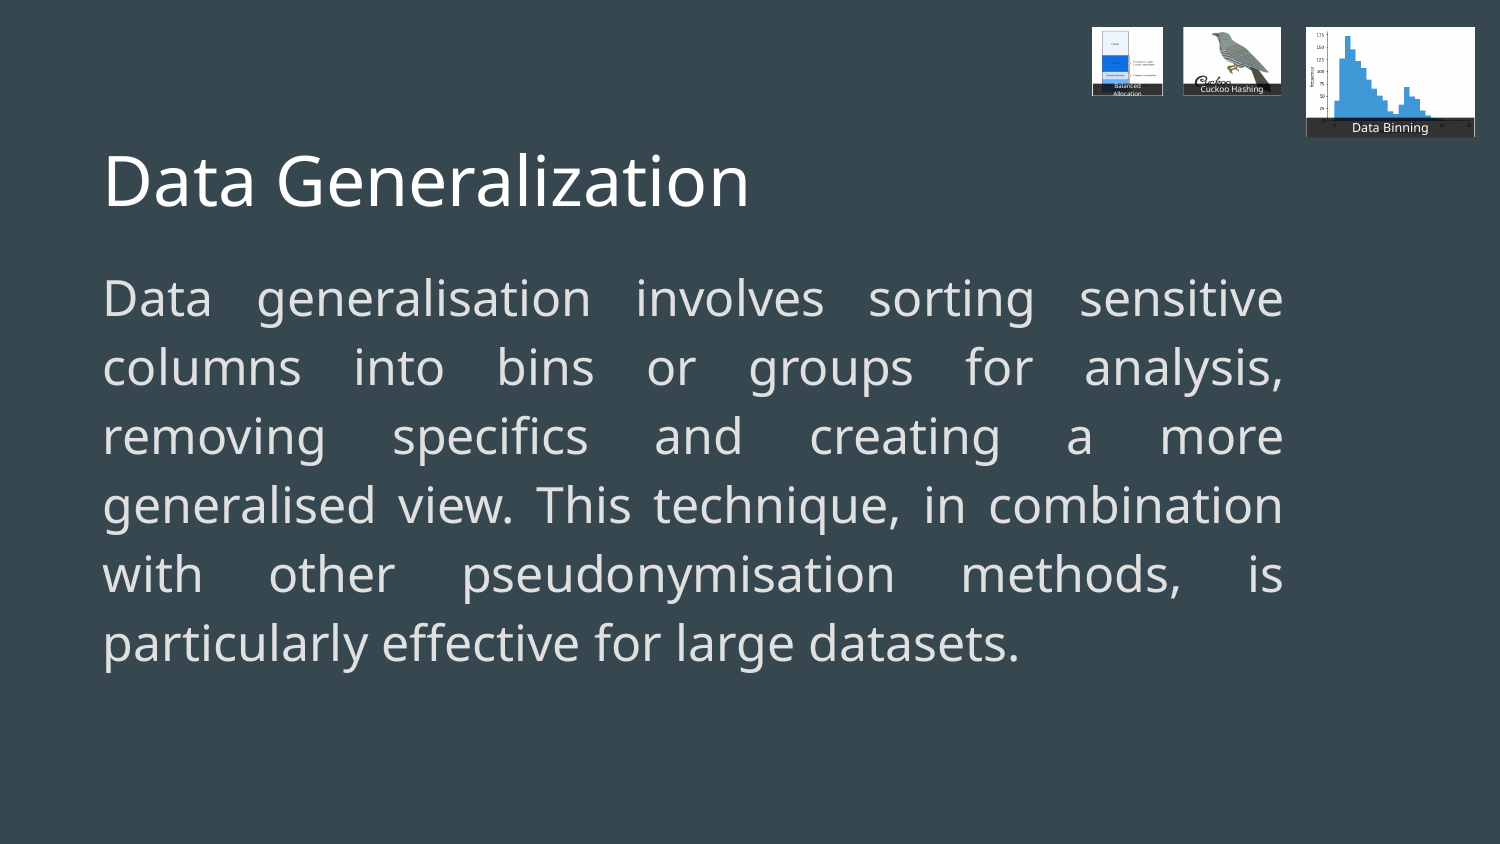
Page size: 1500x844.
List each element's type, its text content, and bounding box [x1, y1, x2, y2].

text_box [1306, 26, 1475, 138]
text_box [1092, 26, 1163, 96]
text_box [1183, 26, 1282, 96]
title Data generalisation involves sorting sensitive columns into bins or groups for analysis, removing specifics and creating a more generalised view. This technique, in combination with other pseudonymisation methods, is particularly effective for large datasets. [87, 242, 1301, 746]
title Data Generalization [87, 116, 941, 242]
